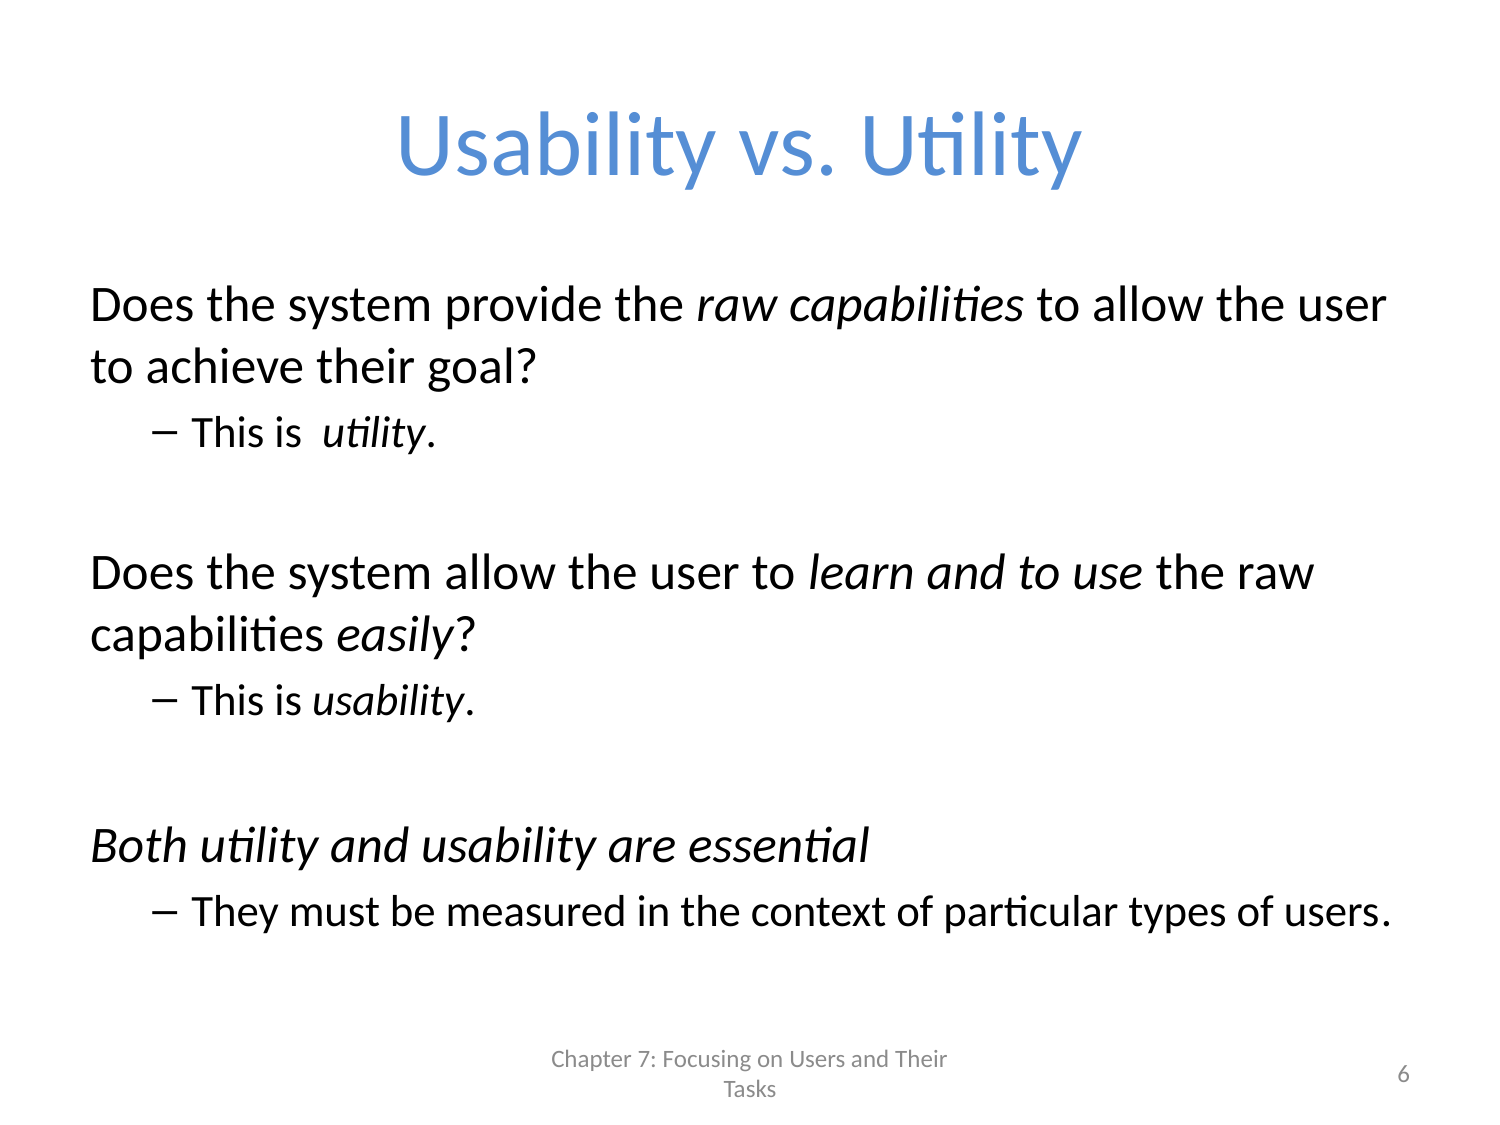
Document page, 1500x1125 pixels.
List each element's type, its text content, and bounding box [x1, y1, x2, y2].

title Usability vs. Utility [75, 45, 1425, 233]
list Does the system provide the raw capabilities to allow the user to achieve their goal? This is utility. Does the system allow the user to learn and to use the raw capabilities easily? This is usability. Both utility and usability are essential They must be measured in the context of particular types of users. [75, 262, 1425, 1005]
footer Chapter 7: Focusing on Users and Their Tasks [512, 1042, 988, 1103]
slide_number 6 [1074, 1042, 1425, 1103]
